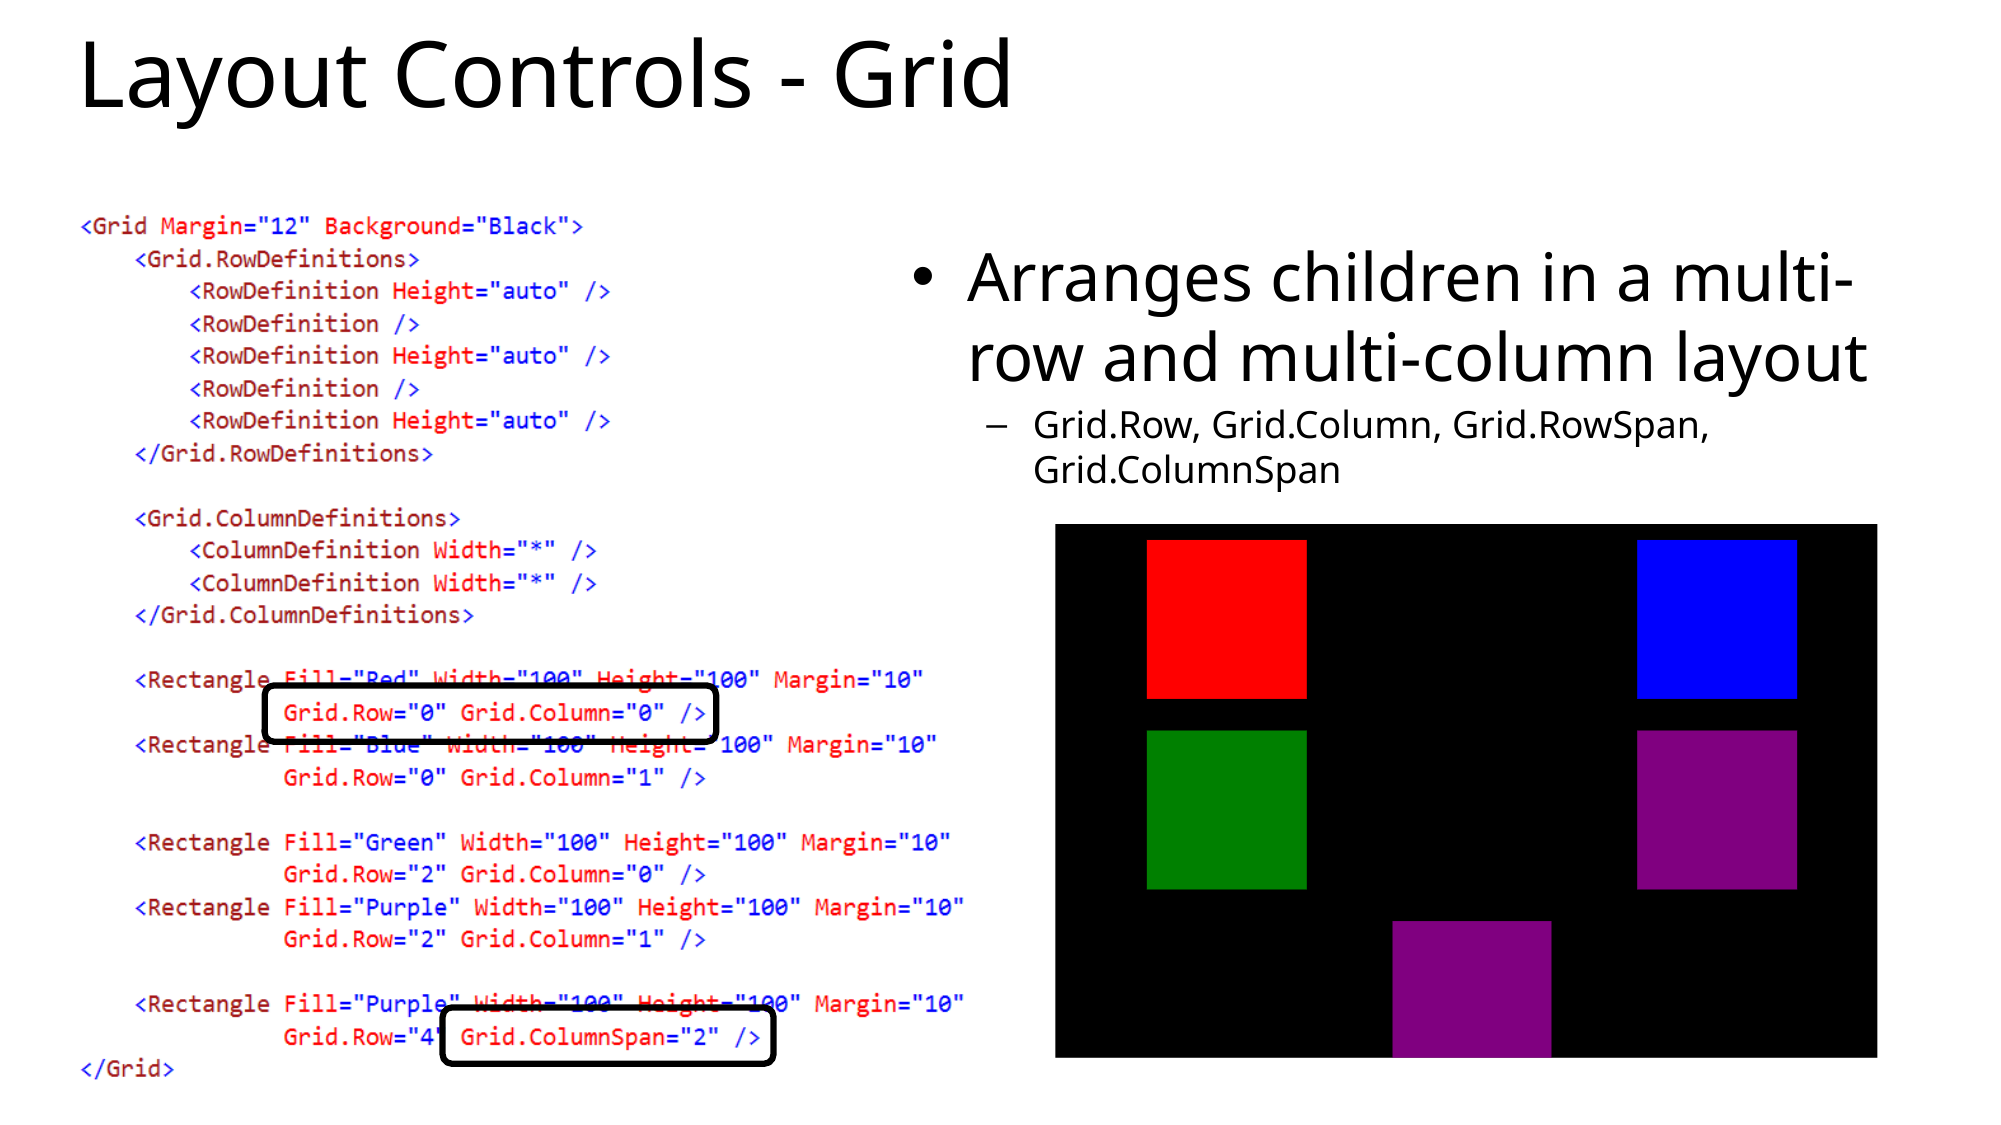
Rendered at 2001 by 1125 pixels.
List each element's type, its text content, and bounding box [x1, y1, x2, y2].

picture [61, 204, 990, 1096]
title Layout Controls - Grid [62, 29, 1953, 205]
picture [1055, 523, 1878, 1059]
list Arranges children in a multi-row and multi-column layout Grid.Row, Grid.Column, Grid.RowSpan, Grid.ColumnSpan [993, 227, 1953, 1096]
